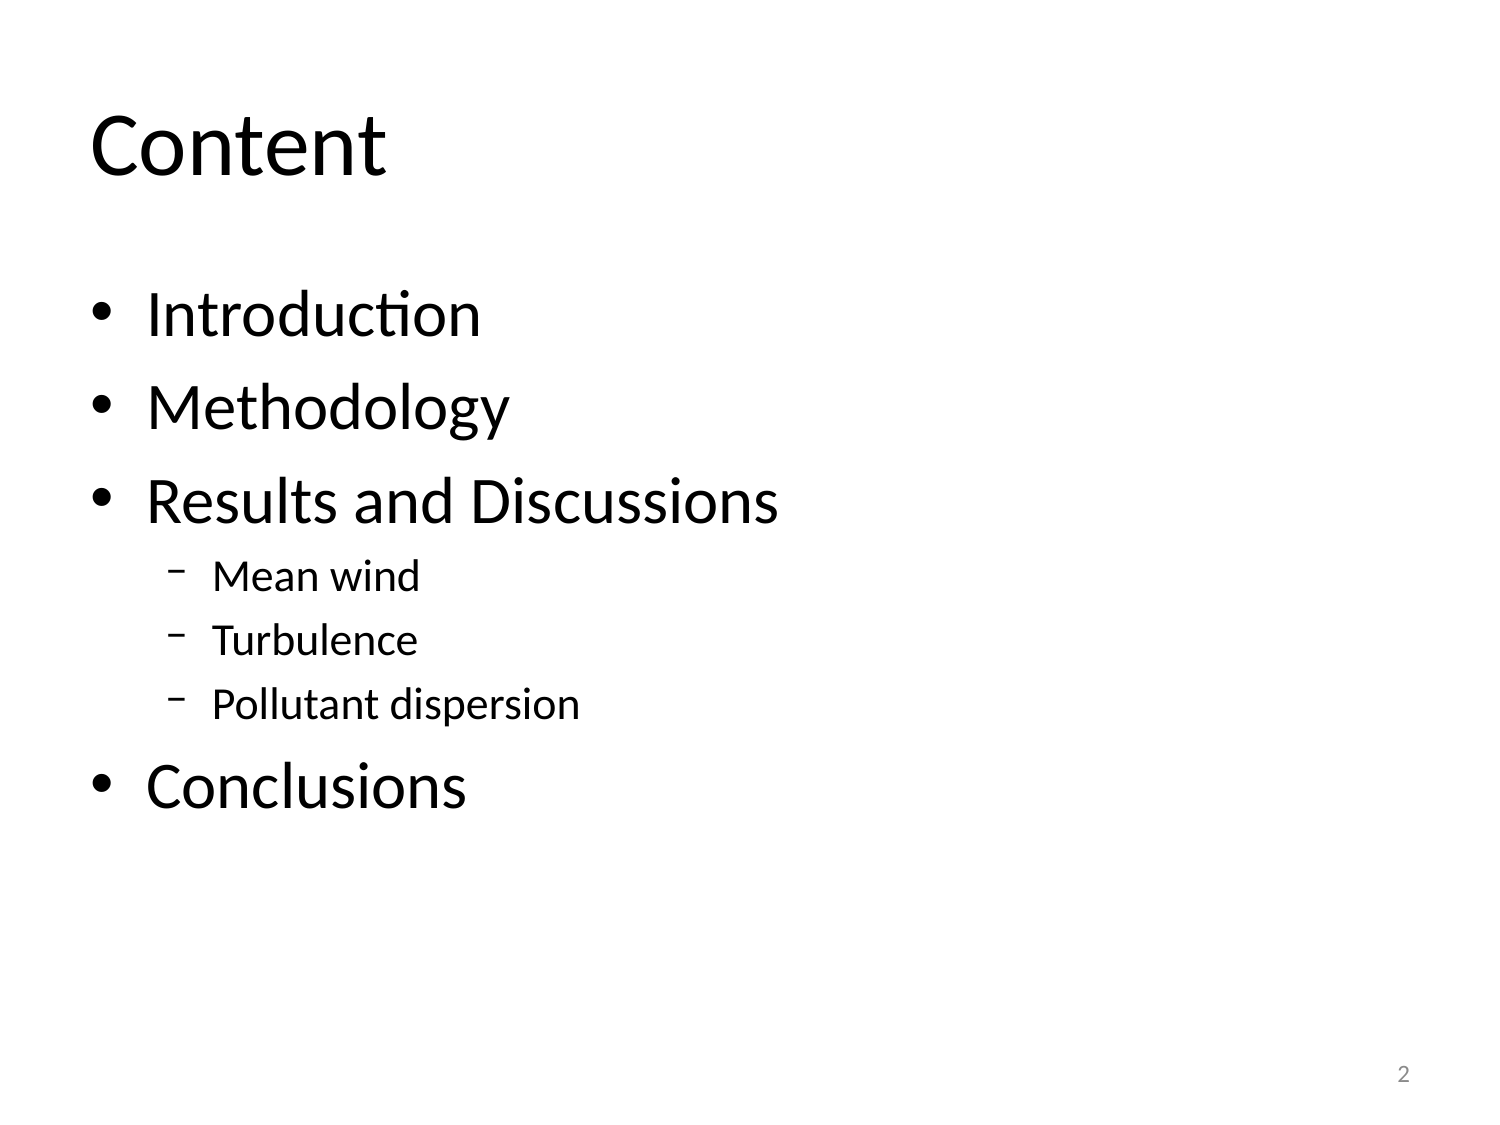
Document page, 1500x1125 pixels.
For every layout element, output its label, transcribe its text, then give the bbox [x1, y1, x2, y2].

title Content [75, 45, 1425, 233]
slide_number 2 [1074, 1042, 1425, 1103]
list Introduction Methodology Results and Discussions Mean wind Turbulence Pollutant dispersion Conclusions [75, 262, 1425, 1005]
